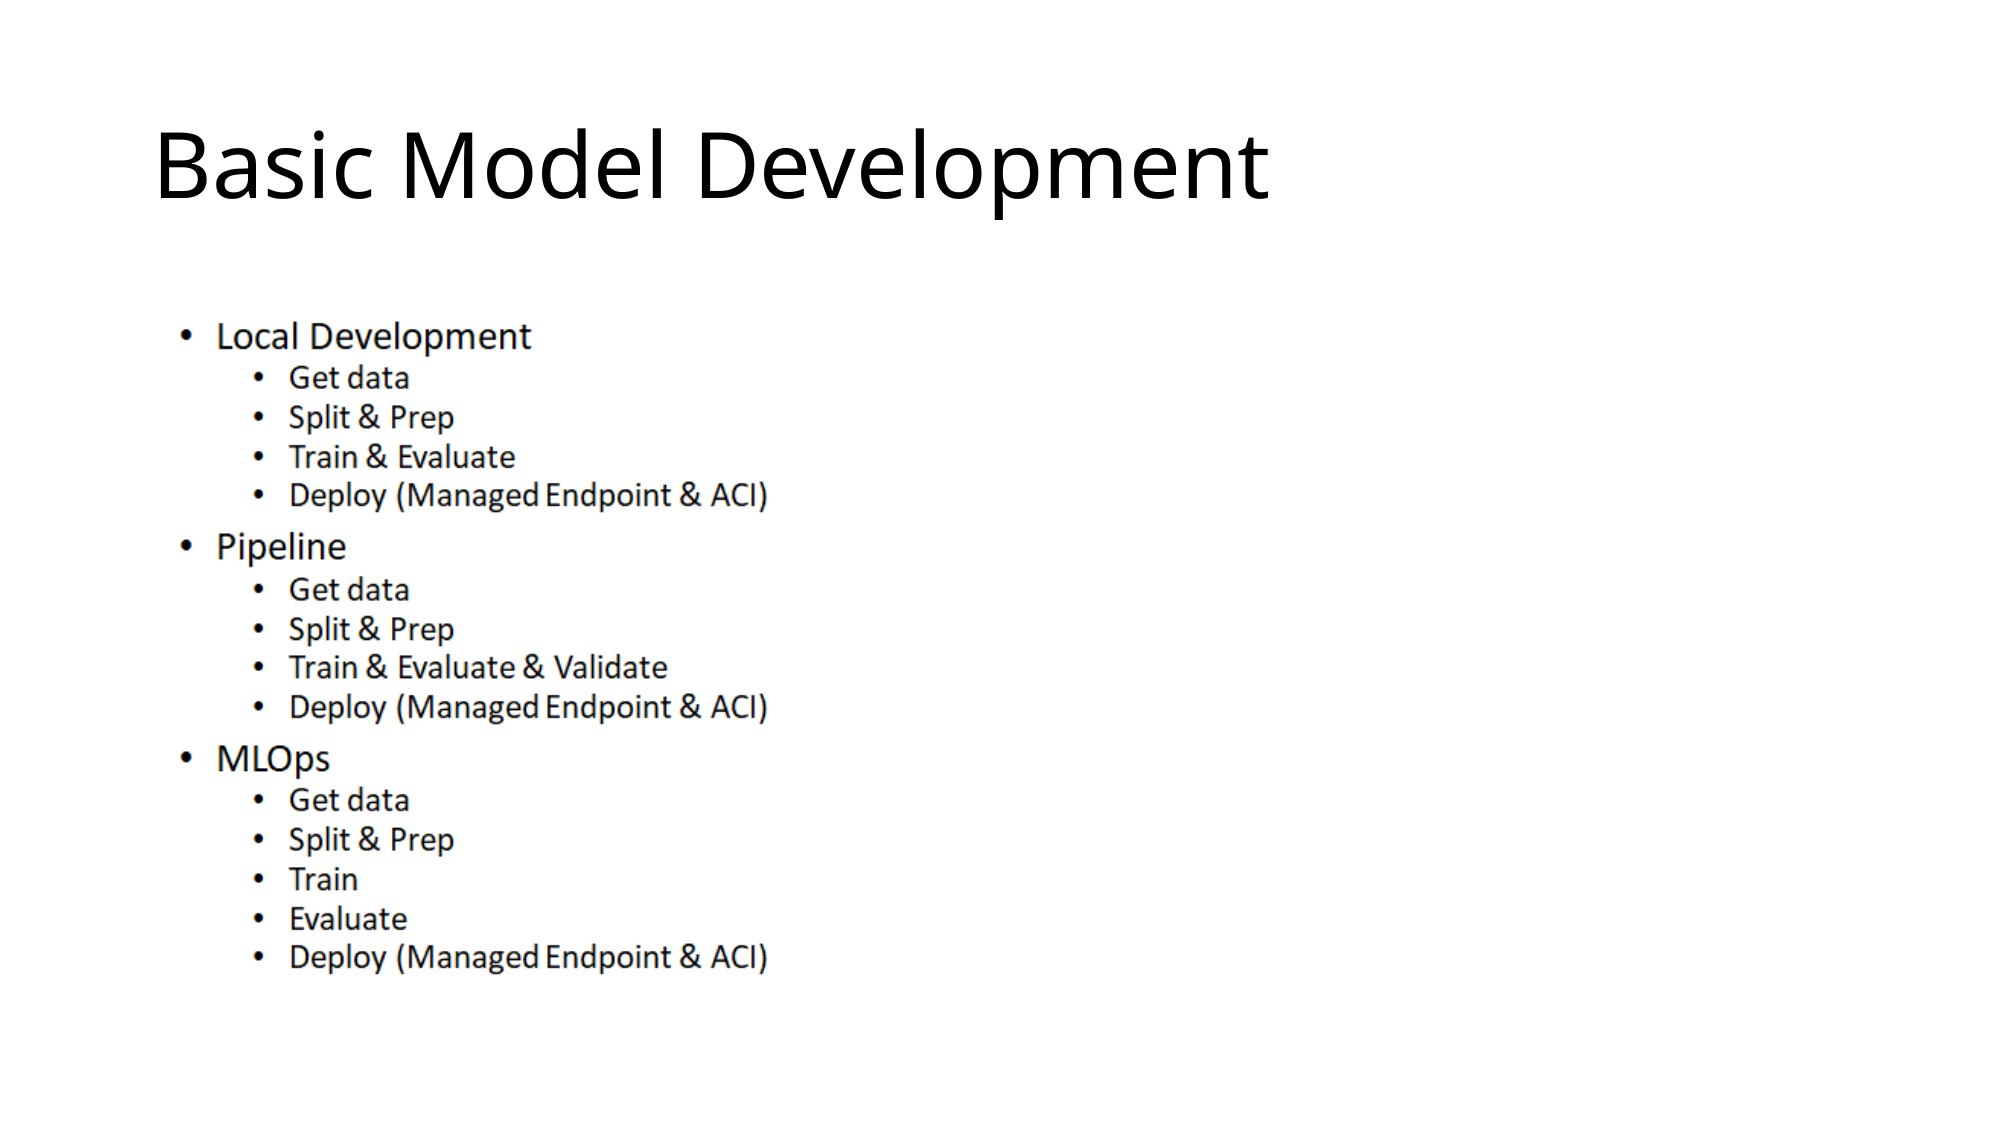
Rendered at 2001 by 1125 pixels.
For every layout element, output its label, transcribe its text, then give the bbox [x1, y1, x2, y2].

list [155, 299, 1845, 1014]
title Basic Model Development [137, 59, 1863, 278]
